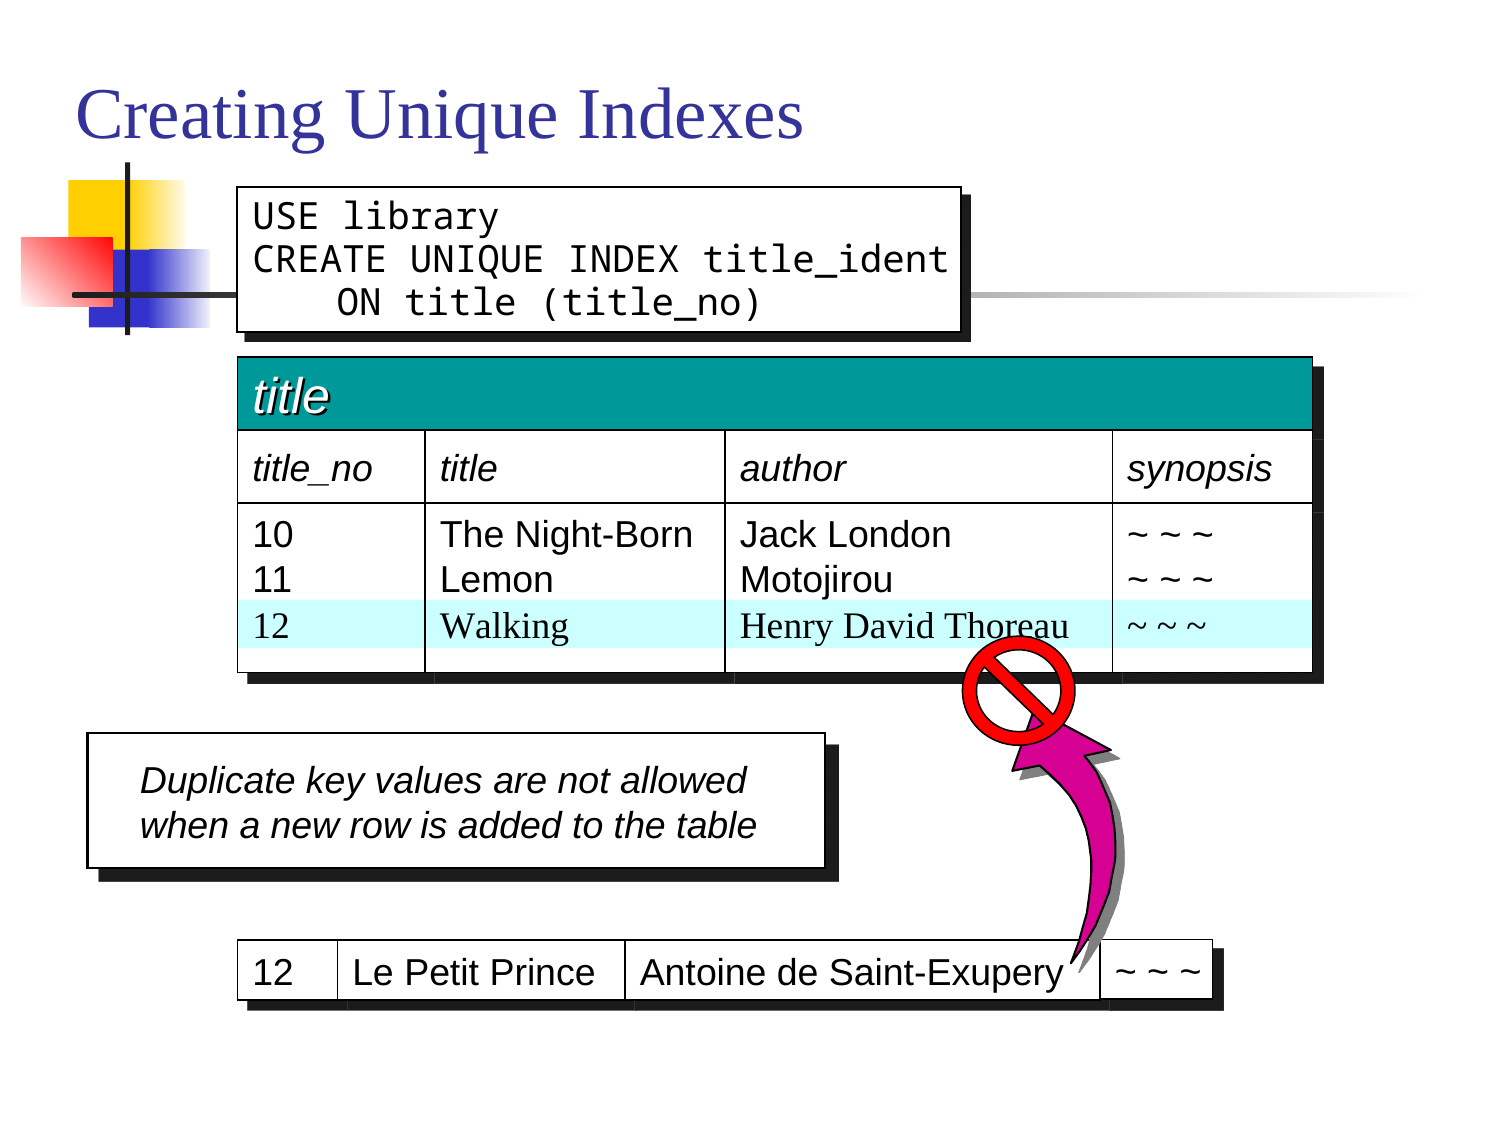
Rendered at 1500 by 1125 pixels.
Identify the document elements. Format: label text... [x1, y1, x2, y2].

title Creating Unique Indexes [75, 24, 1425, 154]
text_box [87, 187, 1313, 1000]
